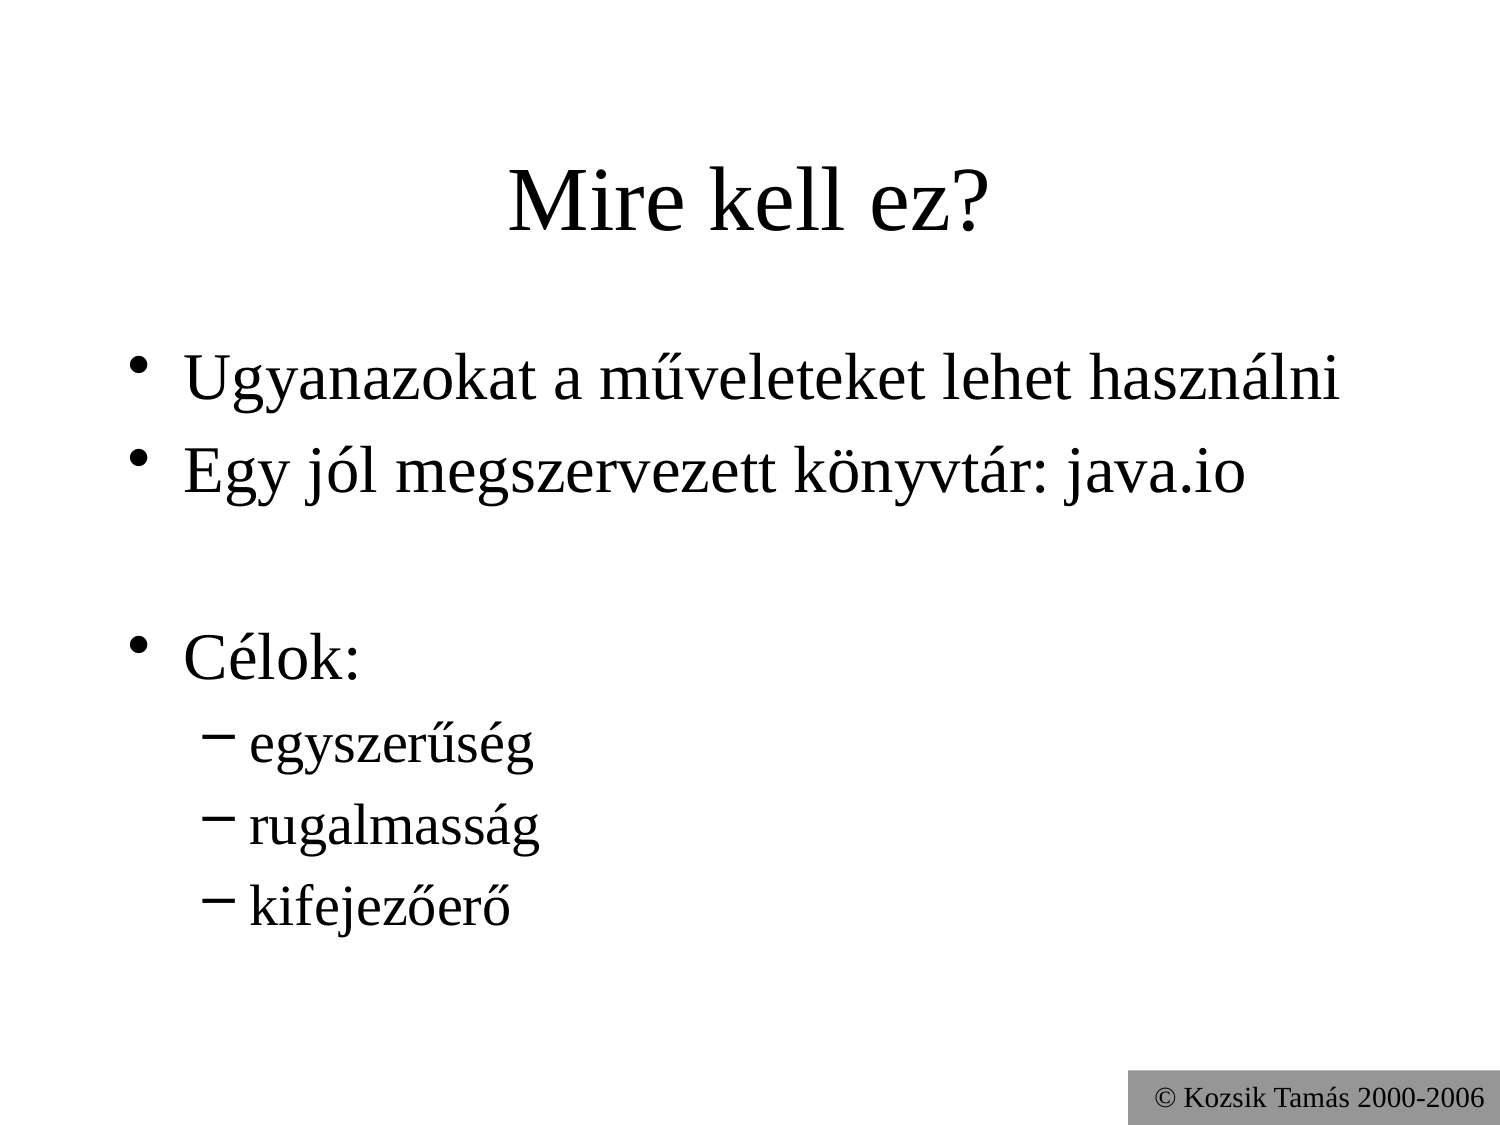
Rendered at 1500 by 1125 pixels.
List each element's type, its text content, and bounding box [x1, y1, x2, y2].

title Mire kell ez? [112, 99, 1388, 288]
footer © Kozsik Tamás 2000-2006 [1128, 1070, 1500, 1125]
list Ugyanazokat a műveleteket lehet használni Egy jól megszervezett könyvtár: java.io Célok: egyszerűség rugalmasság kifejezőerő [112, 324, 1388, 1000]
